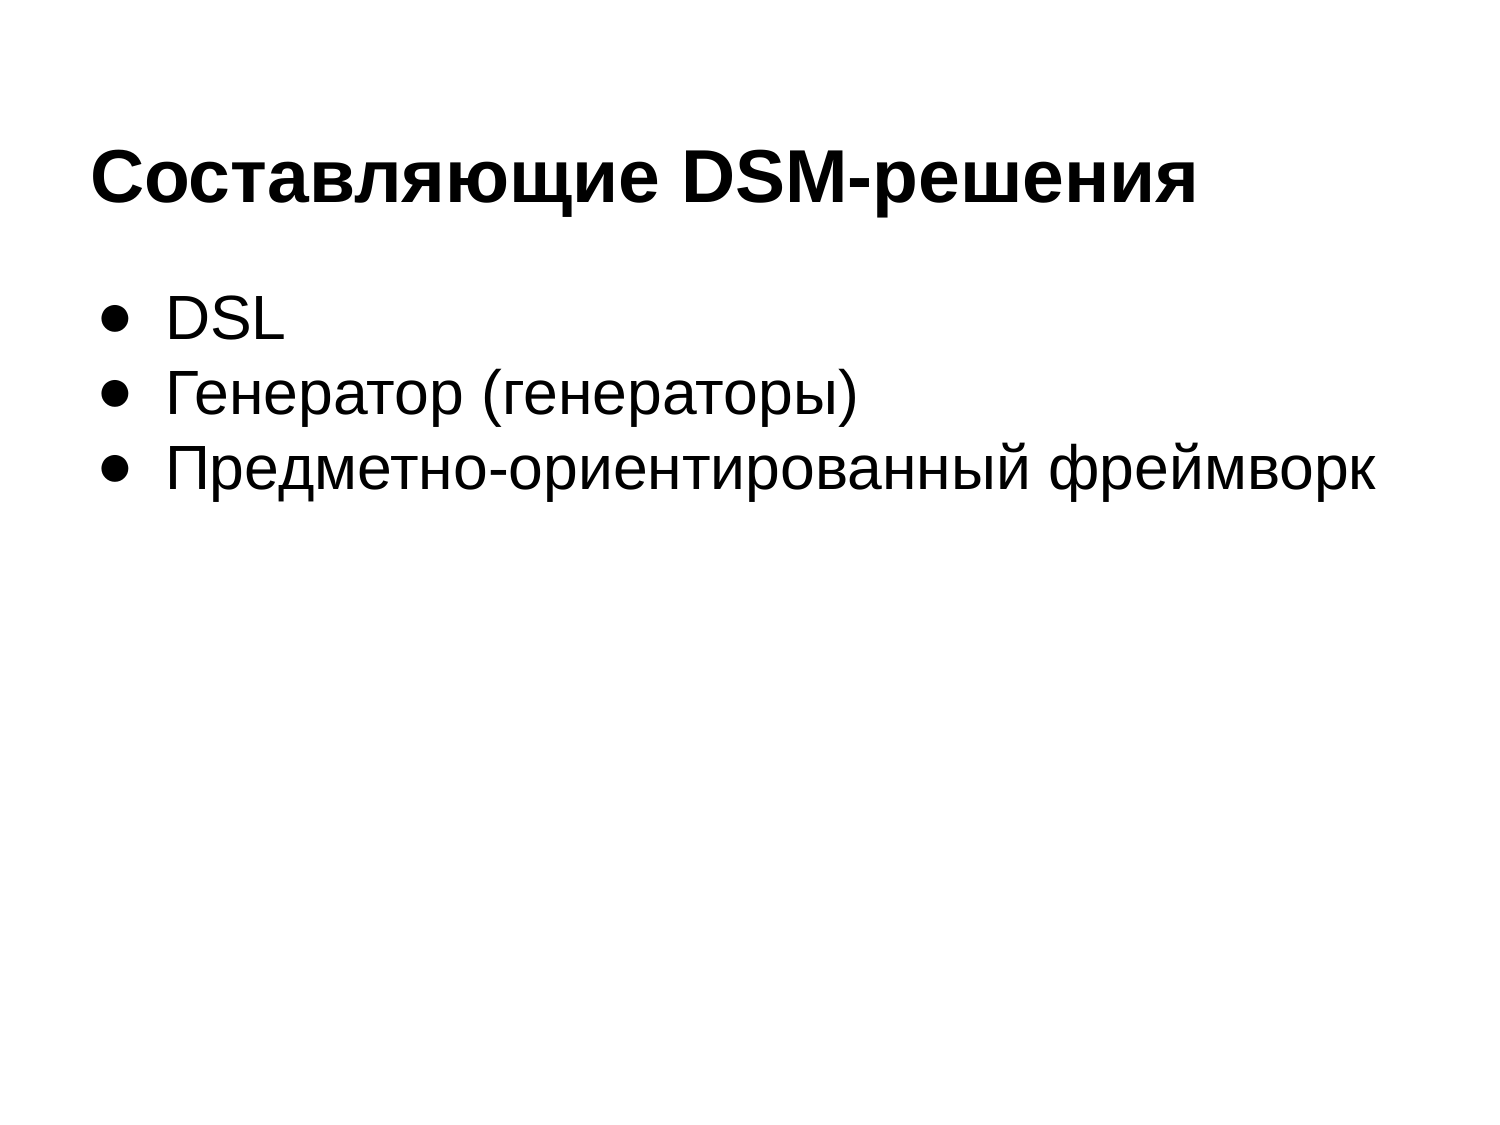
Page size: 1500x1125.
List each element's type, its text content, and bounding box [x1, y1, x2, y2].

list DSL Генератор (генераторы) Предметно-ориентированный фреймворк [75, 262, 1425, 1078]
title Составляющие DSM-решения [75, 45, 1425, 233]
